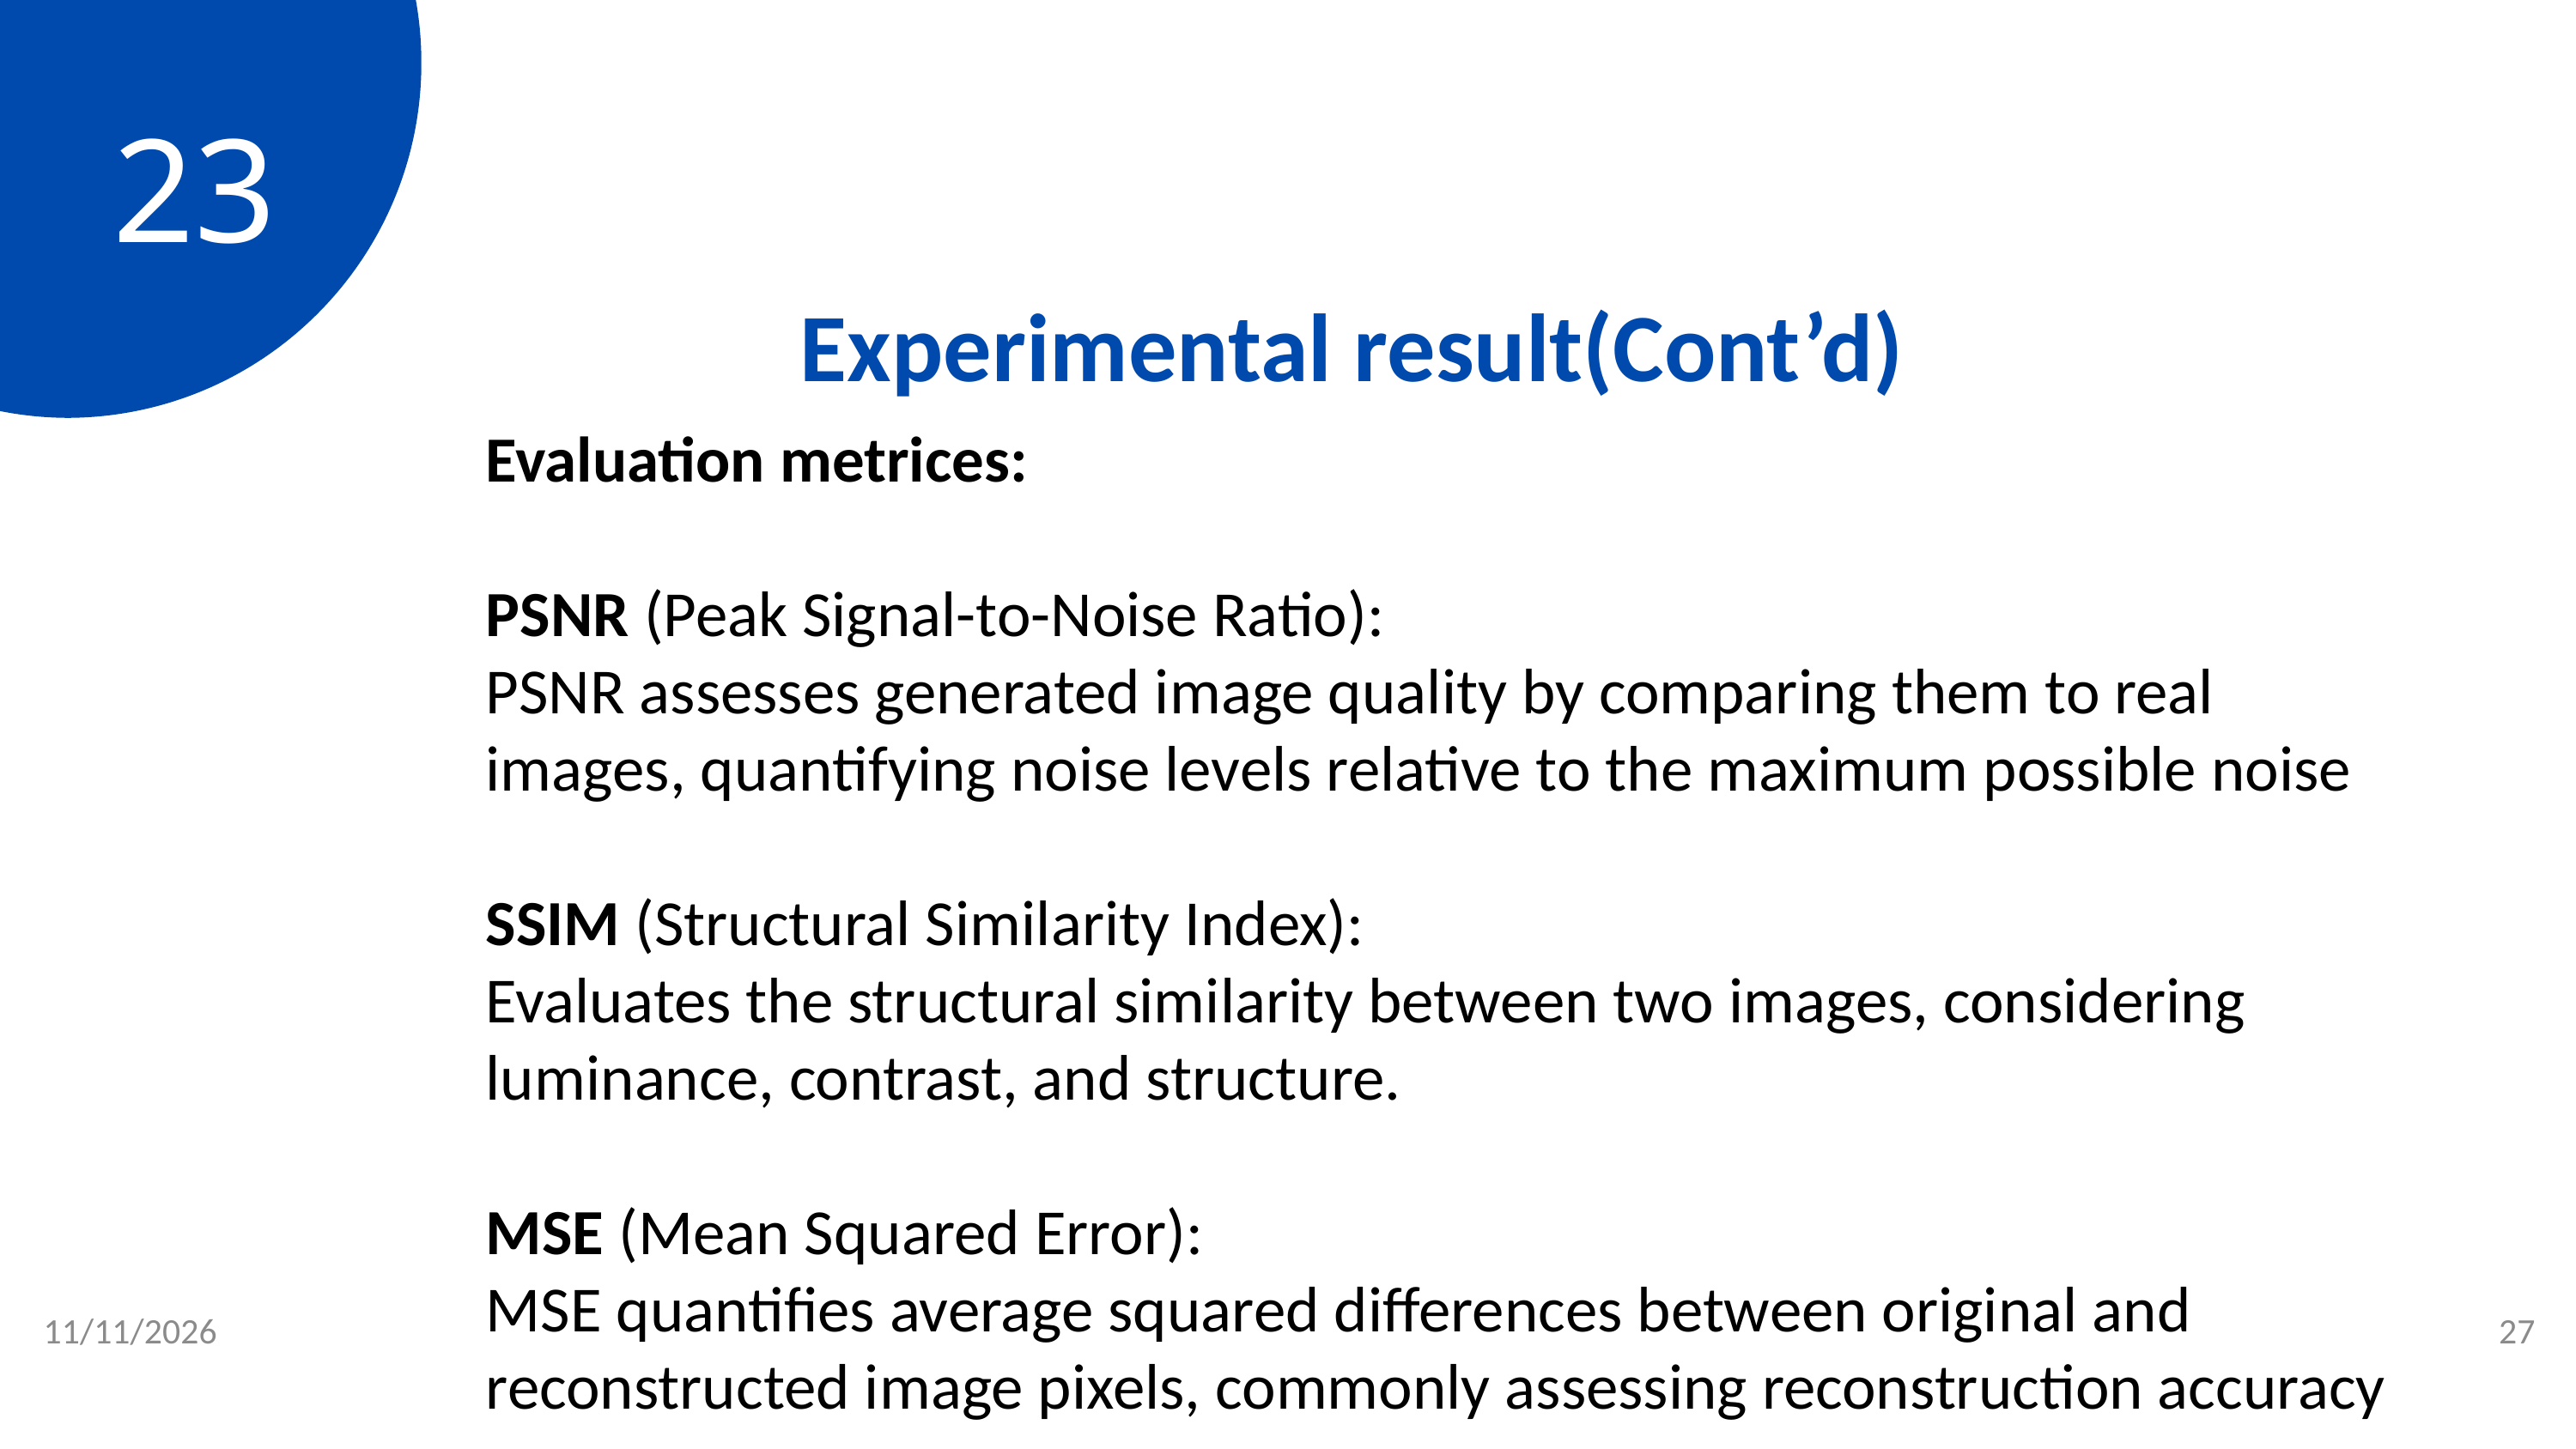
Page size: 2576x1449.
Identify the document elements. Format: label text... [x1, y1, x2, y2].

text_box Evaluation metrices: PSNR (Peak Signal-to-Noise Ratio): PSNR assesses generated image quality by comparing them to real images, quantifying noise levels relative to the maximum possible noise SSIM (Structural Similarity Index): Evaluates the structural similarity between two images, considering luminance, contrast, and structure. MSE (Mean Squared Error): MSE quantifies average squared differences between original and reconstructed image pixels, commonly assessing reconstruction accuracy [473, 294, 2402, 1428]
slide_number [30, 1303, 331, 1355]
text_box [0, 0, 423, 418]
slide_number 27 [2402, 1303, 2549, 1355]
text_box Experimental result(Cont’d) [536, 201, 2190, 803]
